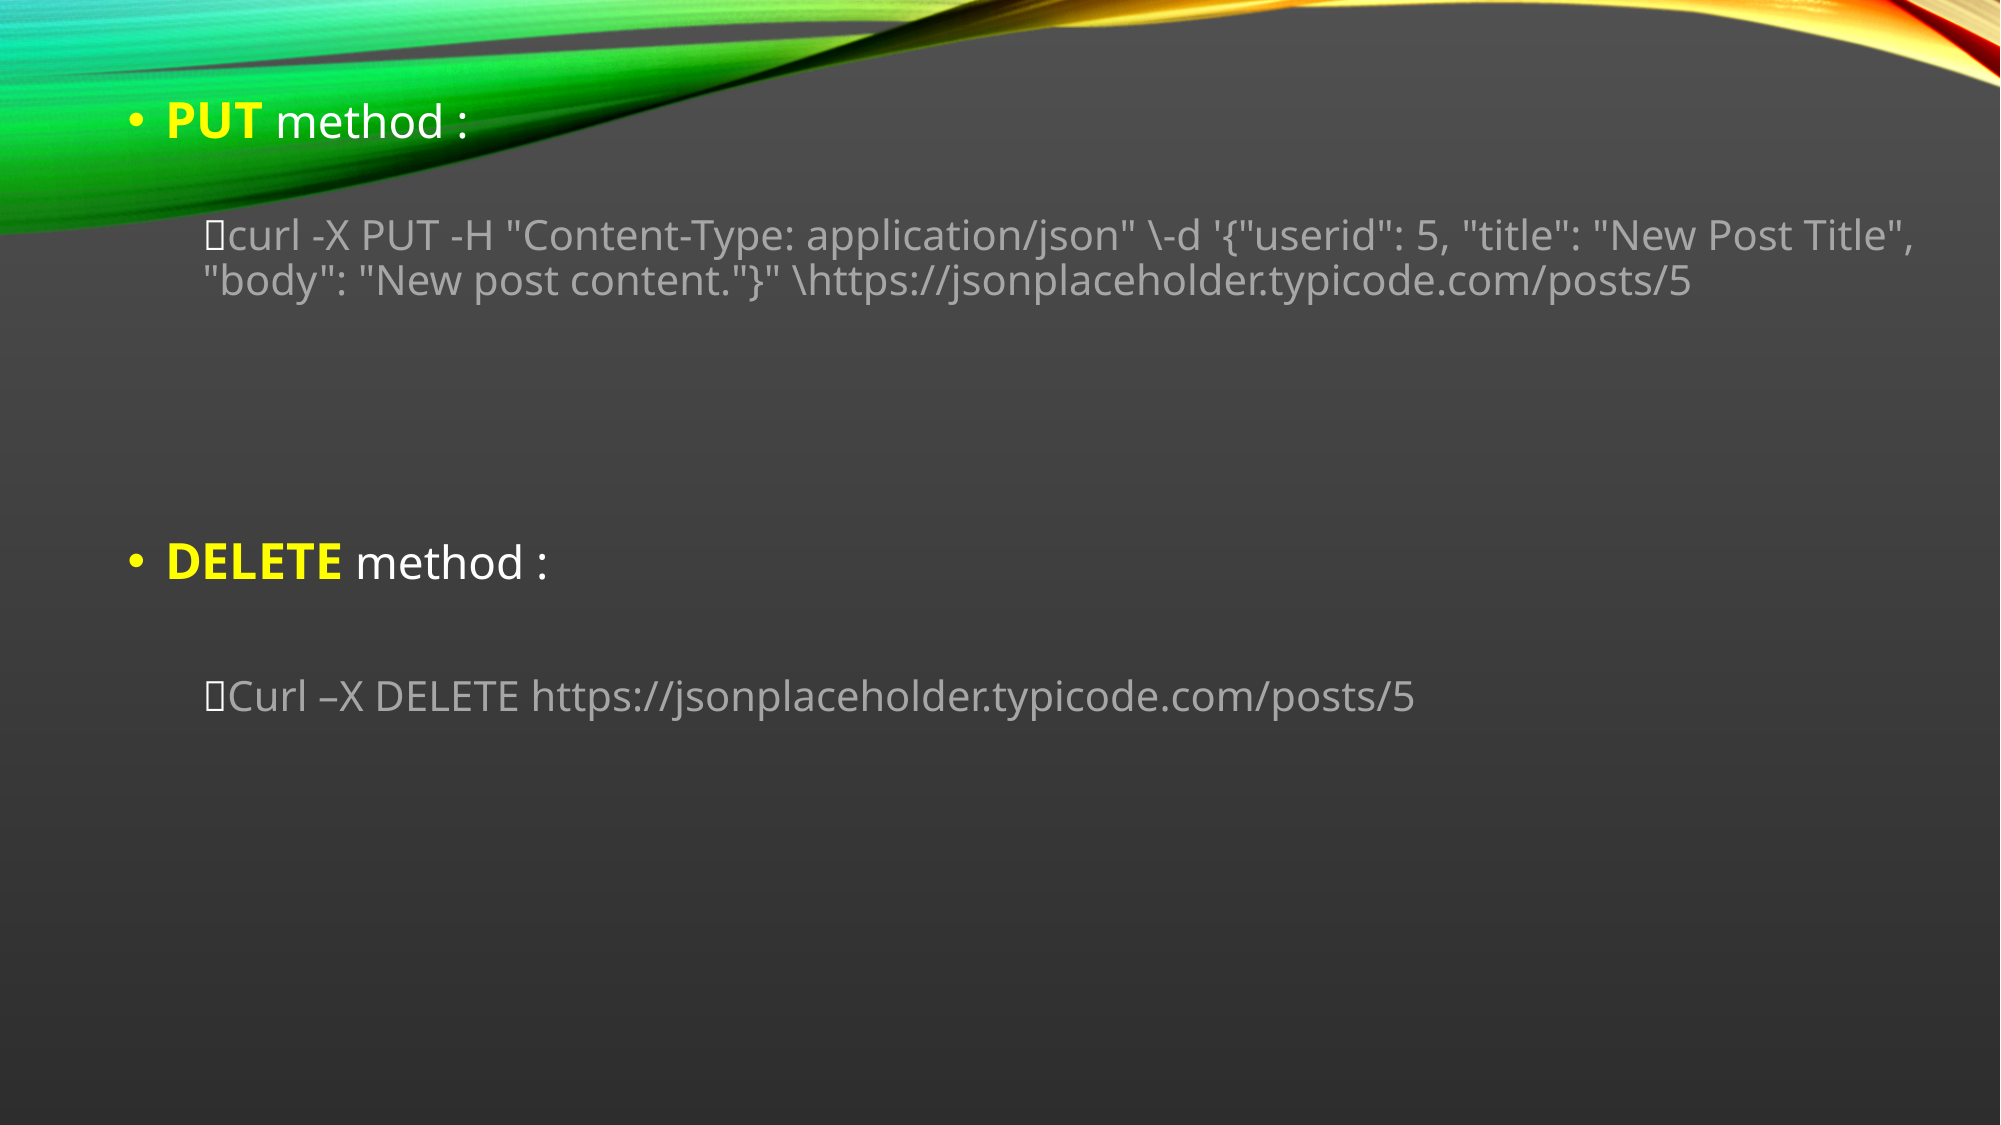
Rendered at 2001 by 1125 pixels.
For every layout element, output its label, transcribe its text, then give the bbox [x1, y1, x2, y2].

list PUT method : curl -X PUT -H "Content-Type: application/json" \-d '{"userid": 5, "title": "New Post Title", "body": "New post content."}" \https://jsonplaceholder.typicode.com/posts/5 DELETE method : Curl –X DELETE https://jsonplaceholder.typicode.com/posts/5 [112, 87, 1945, 1021]
picture [0, 0, 2000, 237]
